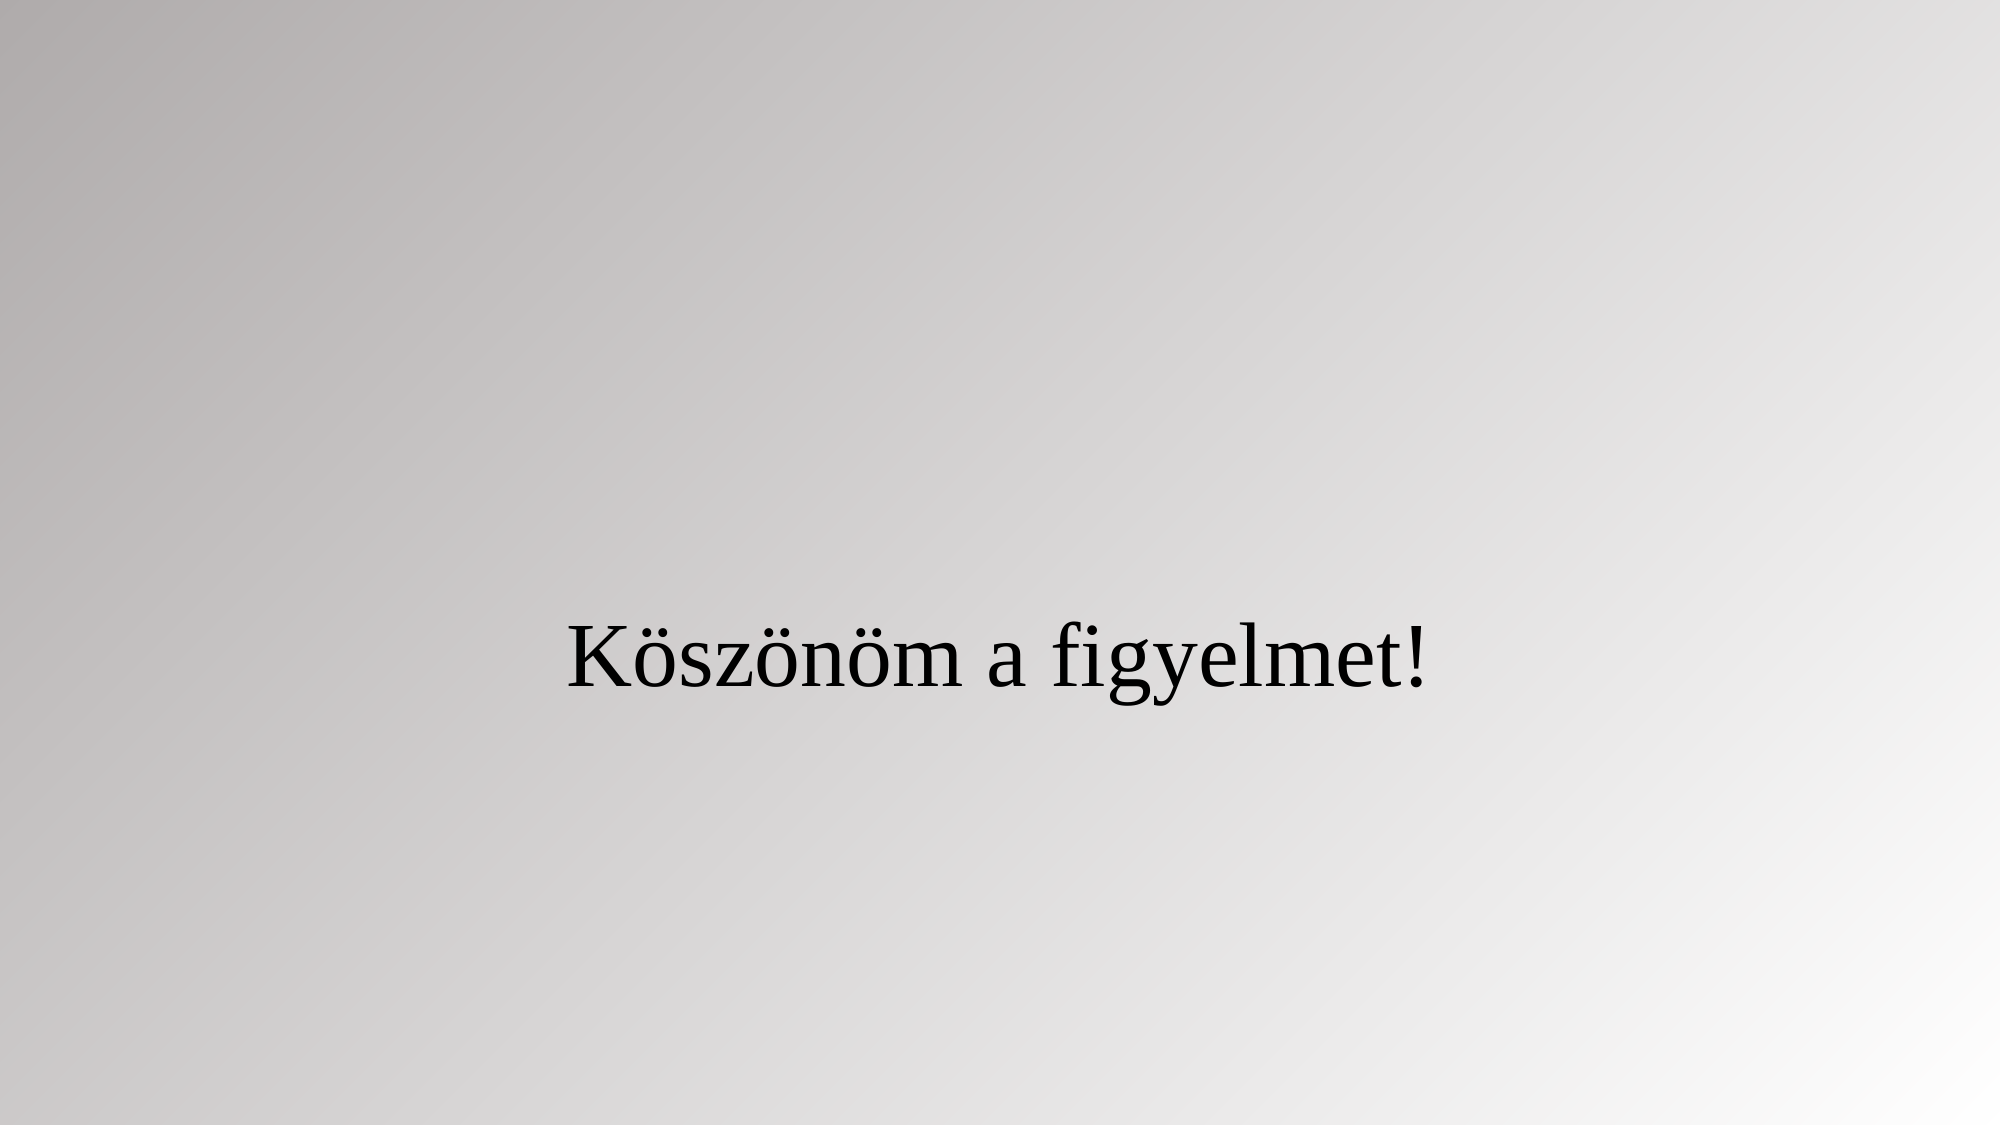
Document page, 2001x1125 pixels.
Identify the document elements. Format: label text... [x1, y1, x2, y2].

list Köszönöm a figyelmet! [137, 299, 1863, 1014]
